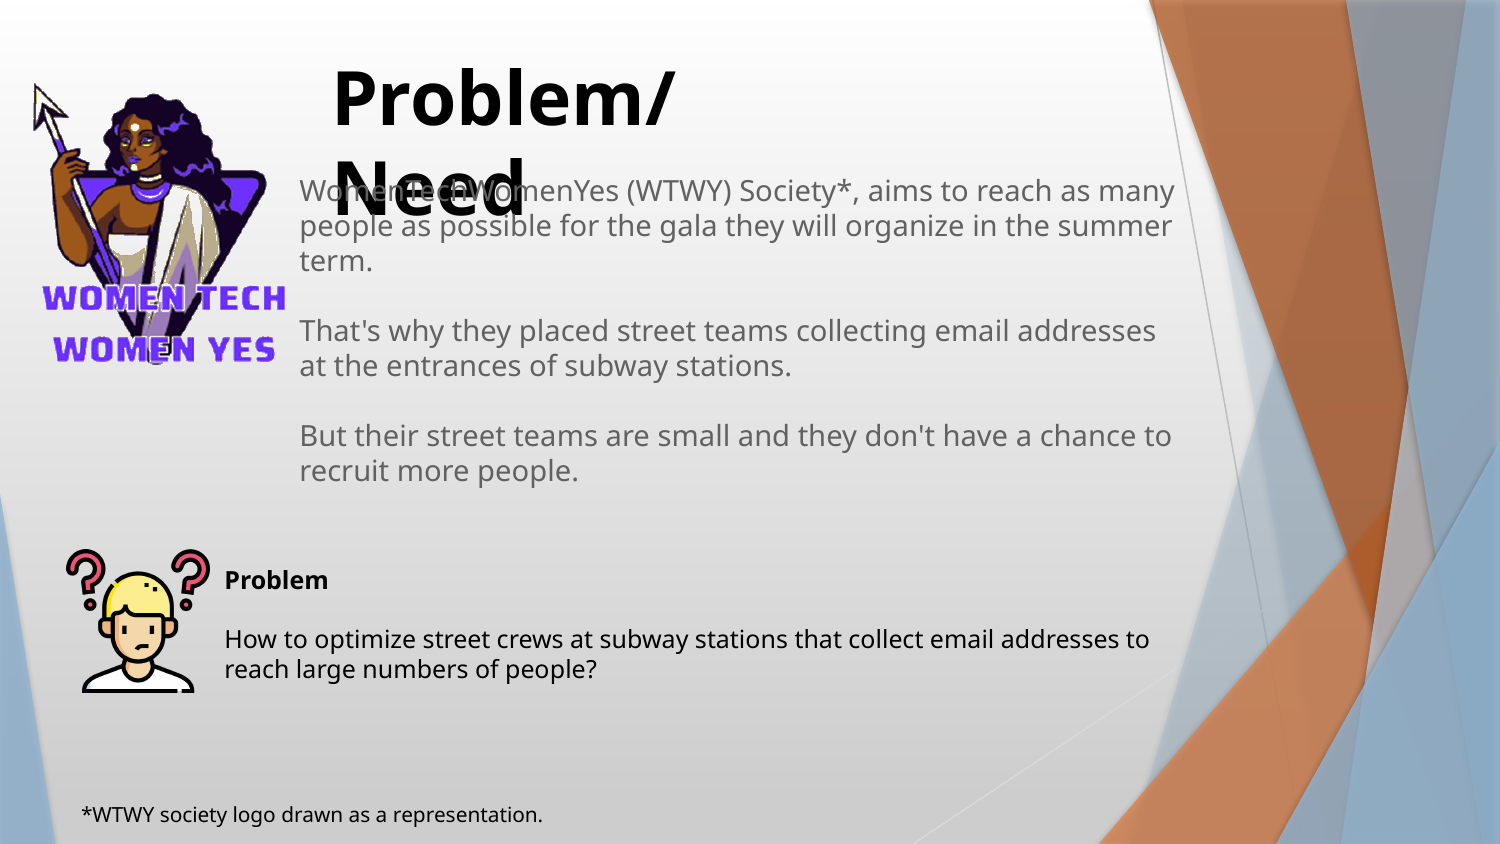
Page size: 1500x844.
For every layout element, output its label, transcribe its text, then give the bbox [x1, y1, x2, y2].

text_box Problem How to optimize street crews at subway stations that collect email addresses to reach large numbers of people? [216, 556, 1210, 692]
text_box *WTWY society logo drawn as a representation. [66, 794, 1067, 834]
picture [65, 548, 211, 694]
text_box Problem/Need [316, 42, 773, 165]
text_box WomenTechWomenYes (WTWY) Society*, aims to reach as many people as possible for the gala they will organize in the summer term. That's why they placed street teams collecting email addresses at the entrances of subway stations. But their street teams are small and they don't have a chance to recruit more people. [284, 165, 1196, 495]
picture [19, 69, 293, 376]
